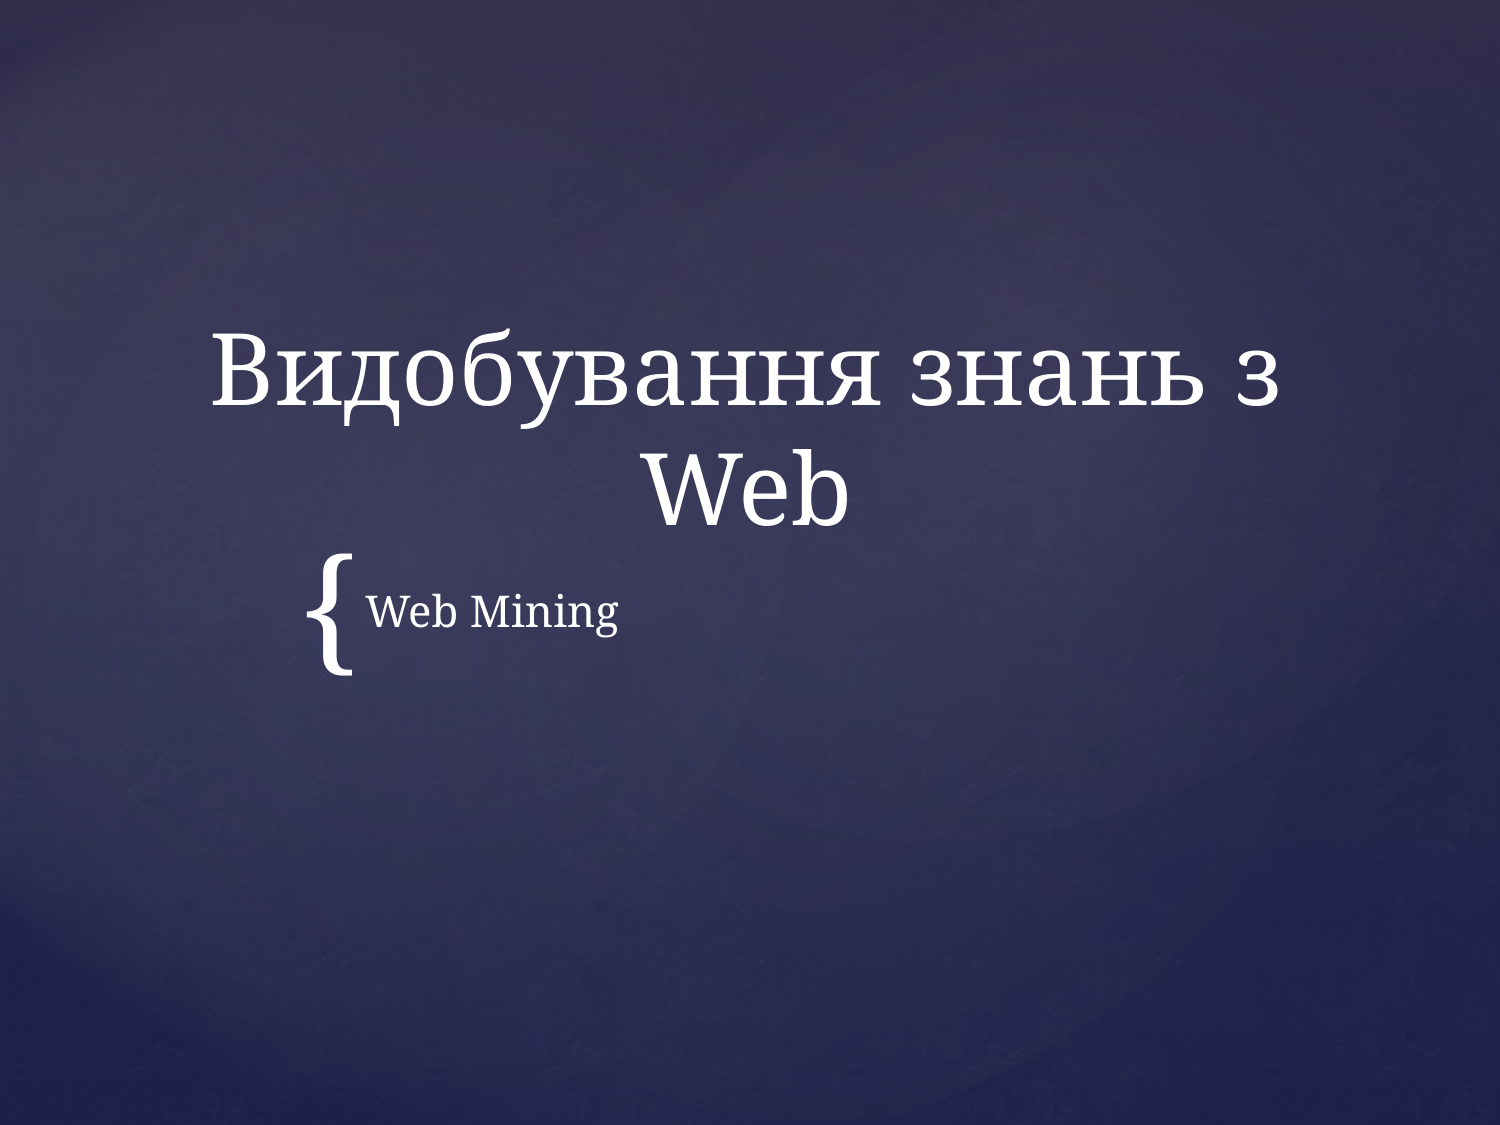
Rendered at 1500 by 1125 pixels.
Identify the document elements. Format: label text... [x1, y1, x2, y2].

title Видобування знань з Web [127, 200, 1366, 554]
subtitle Web Mining [350, 553, 1363, 667]
